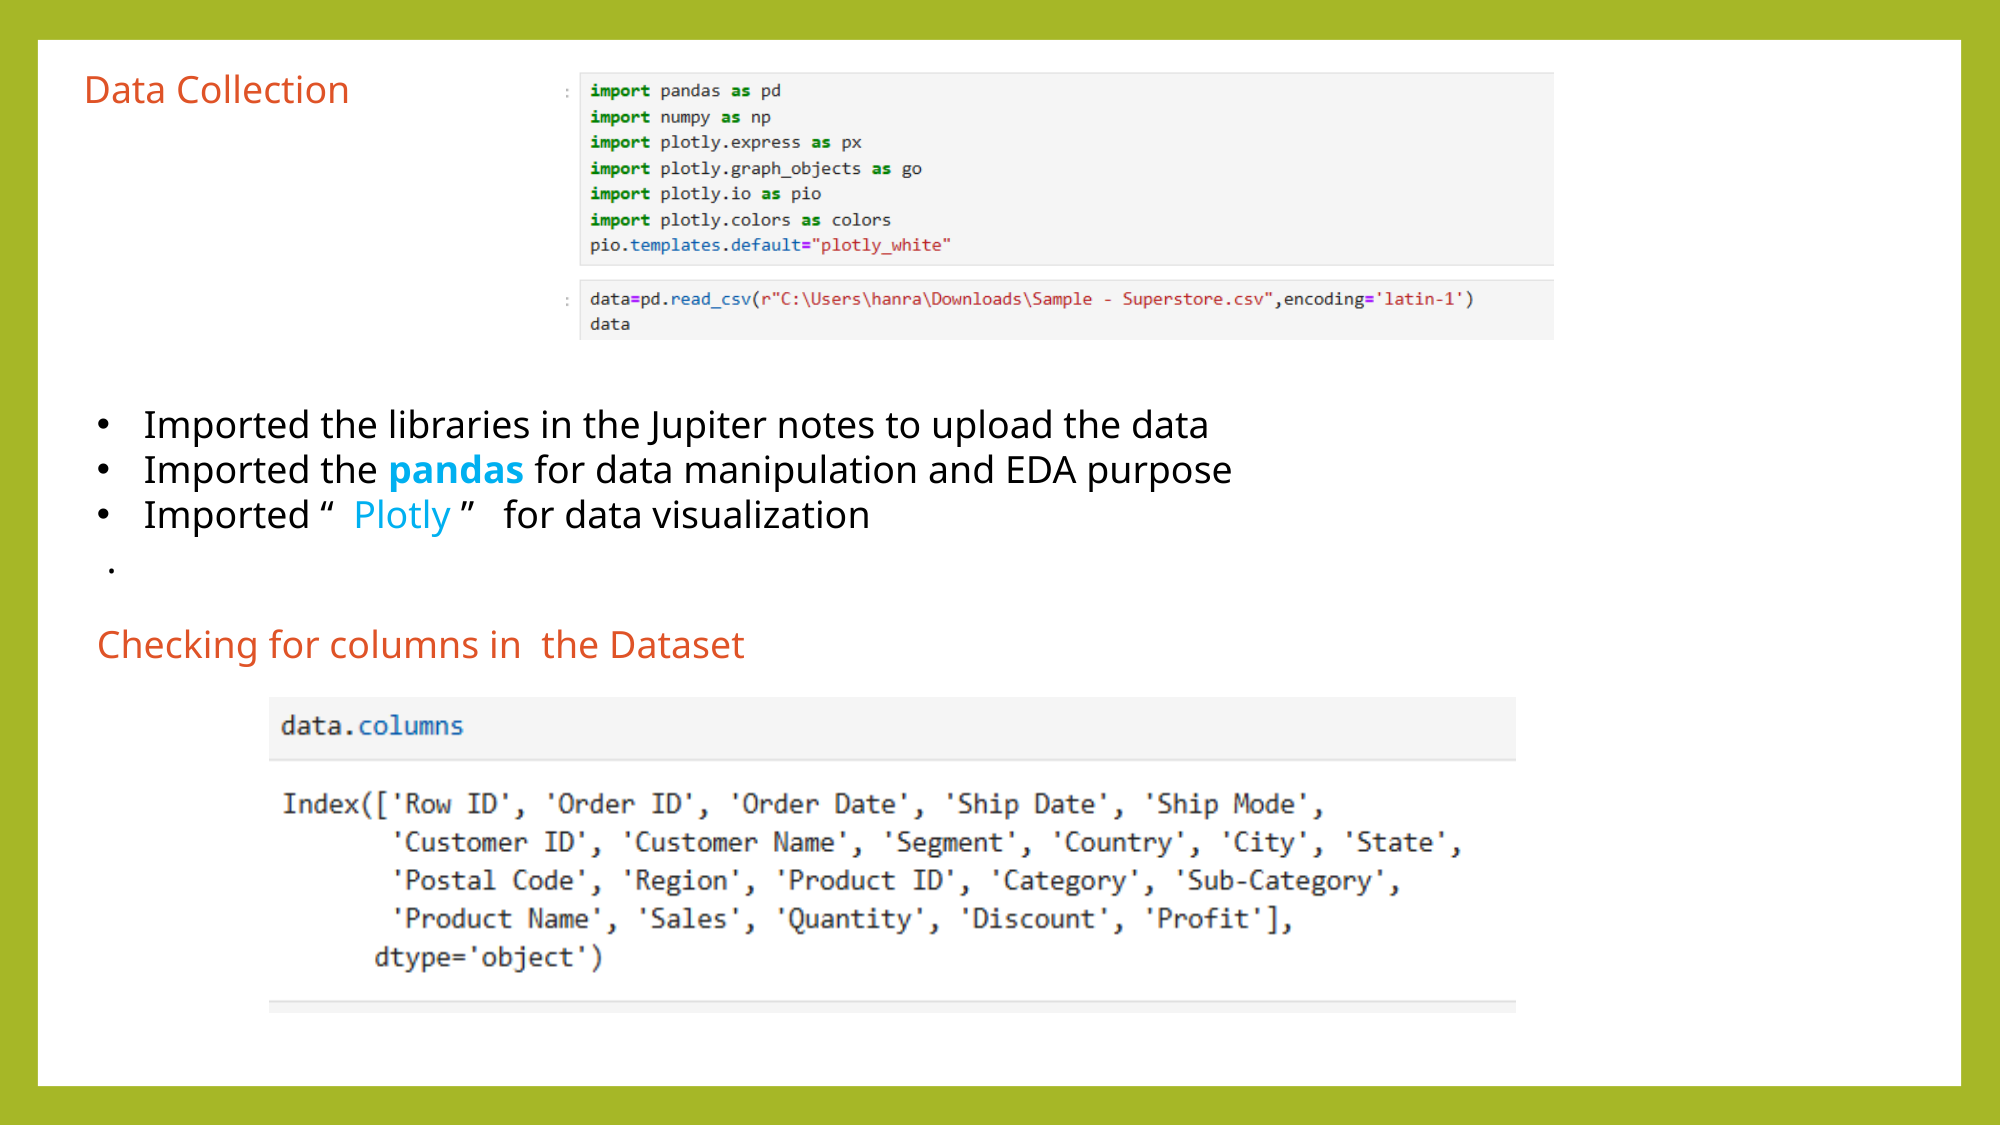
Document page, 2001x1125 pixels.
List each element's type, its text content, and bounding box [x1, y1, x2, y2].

text_box Imported the libraries in the Jupiter notes to upload the data Imported the pandas for data manipulation and EDA purpose Imported “ Plotly ” for data visualization . [82, 394, 1312, 589]
text_box Data Collection [68, 58, 366, 119]
picture [565, 60, 1555, 340]
picture [269, 697, 1517, 1013]
text_box Checking for columns in the Dataset [82, 614, 946, 674]
